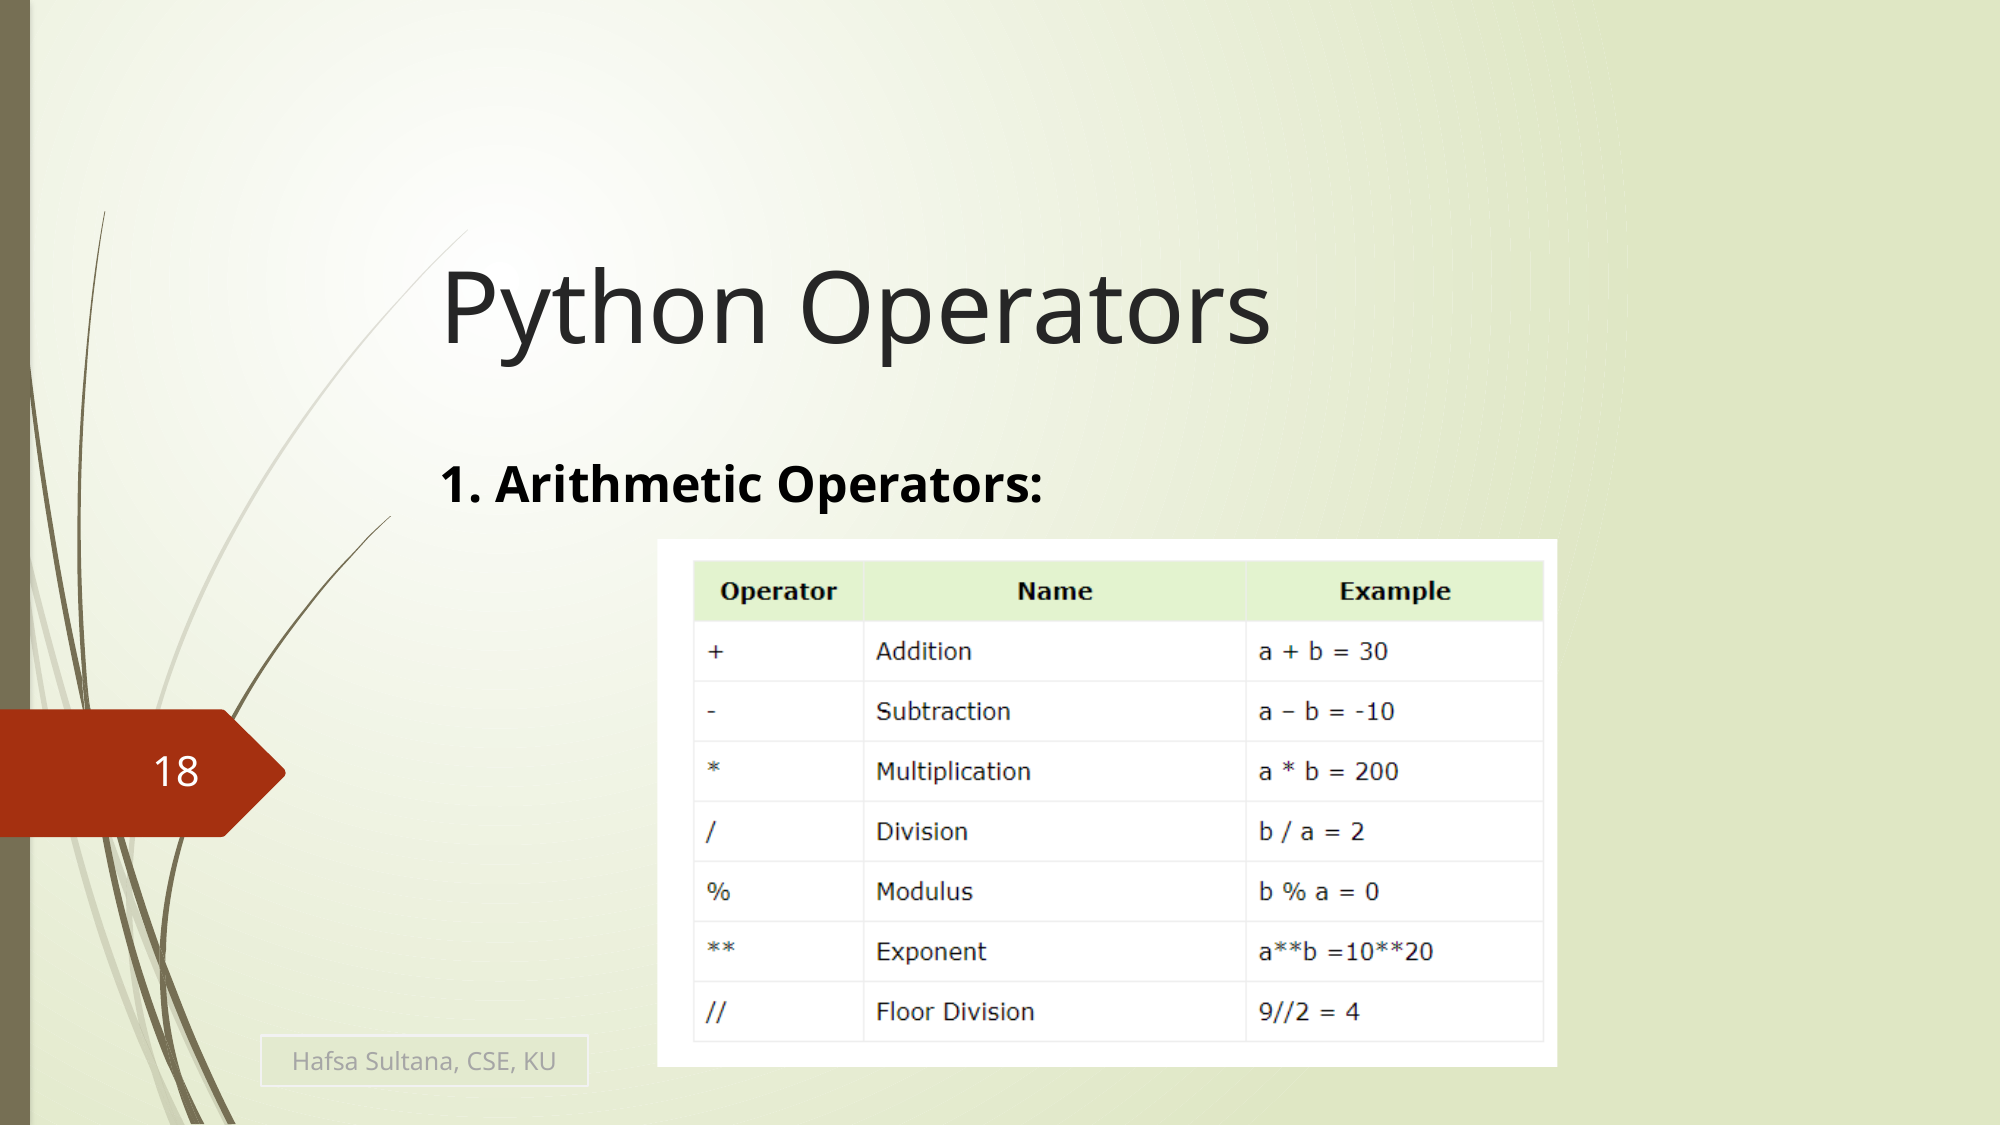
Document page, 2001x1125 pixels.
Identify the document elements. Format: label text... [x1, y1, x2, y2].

slide_number 18 [87, 743, 216, 803]
text_box Hafsa Sultana, CSE, KU [260, 1034, 589, 1087]
picture [657, 539, 1558, 1067]
title Python Operators [424, 0, 1888, 372]
subtitle 1. Arithmetic Operators: [424, 371, 1296, 671]
